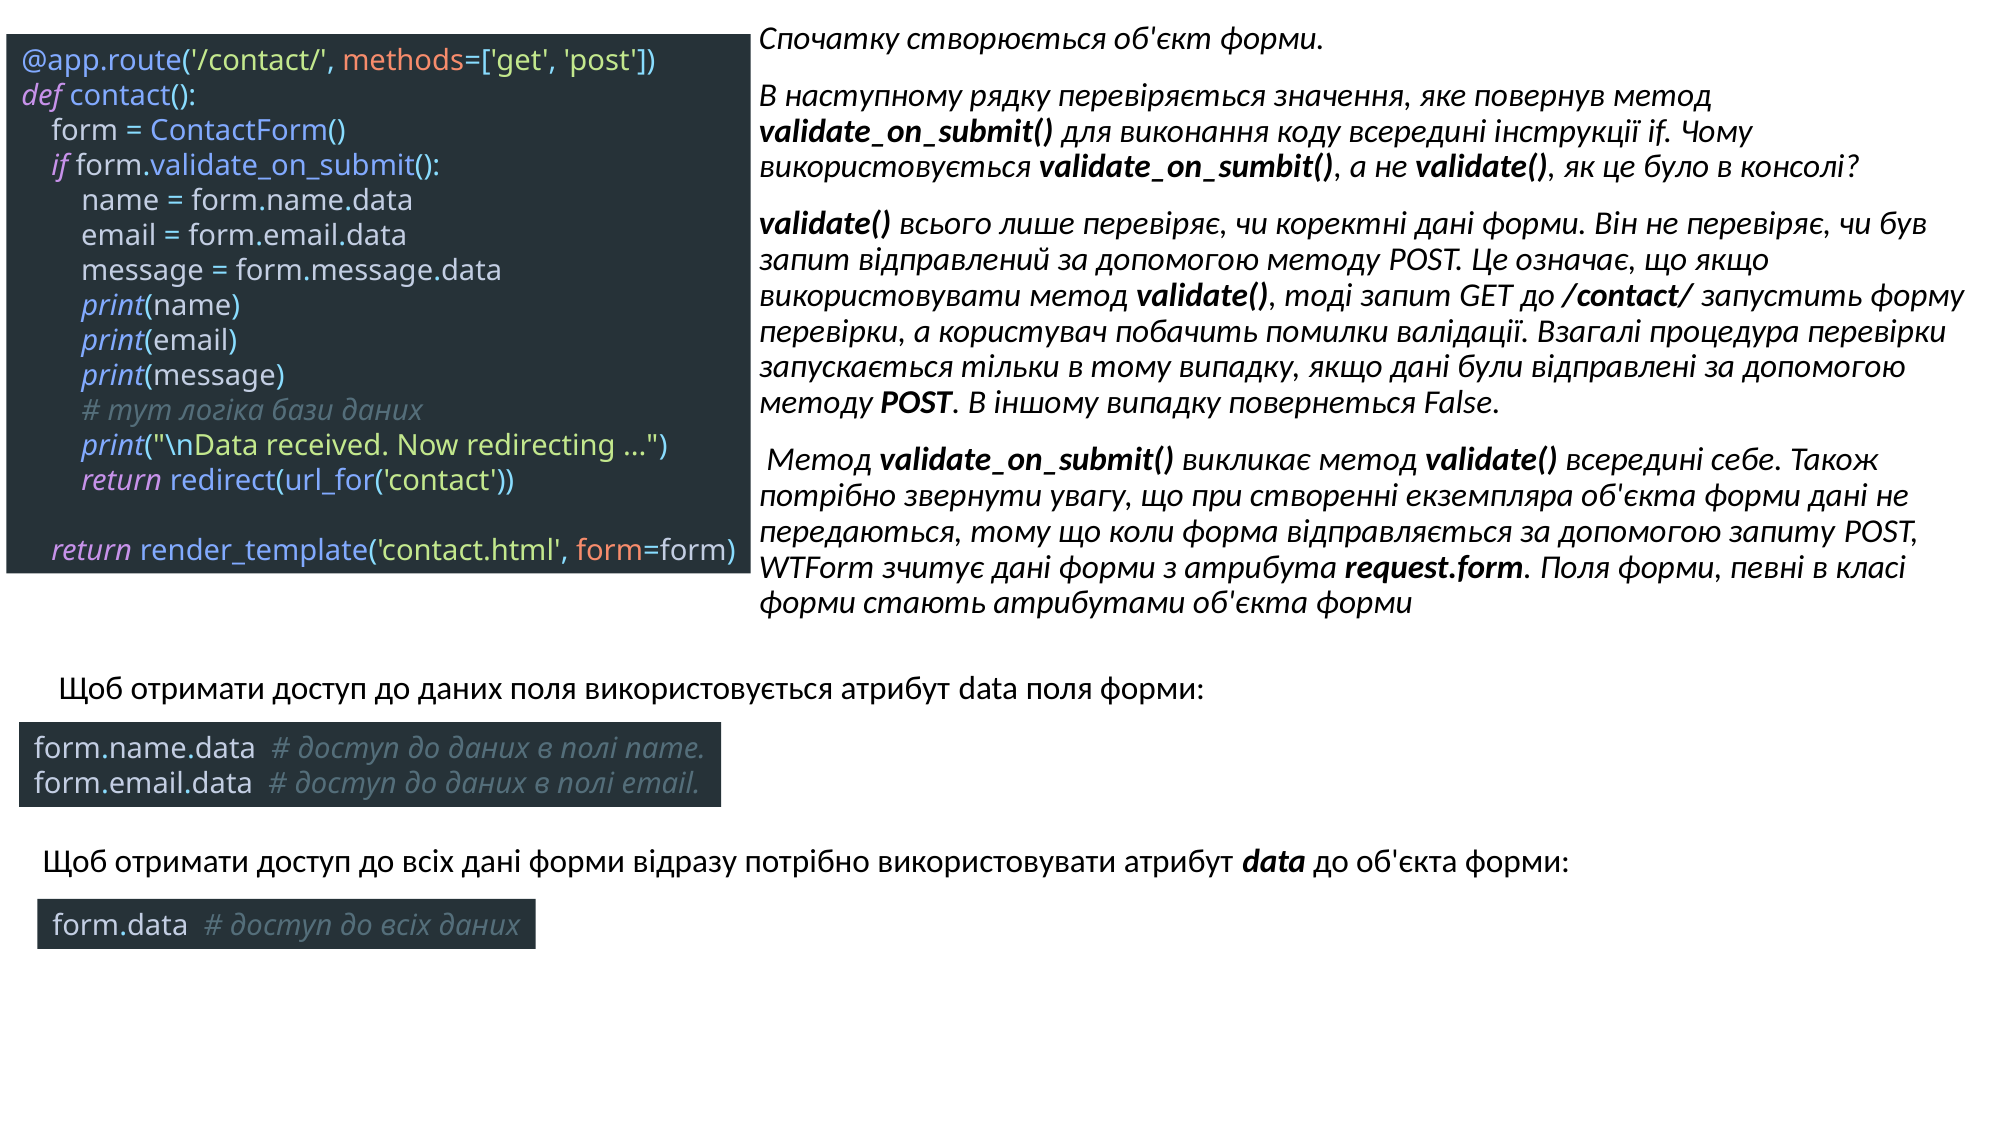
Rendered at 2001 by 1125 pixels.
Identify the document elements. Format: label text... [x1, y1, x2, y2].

text_box Щоб отримати доступ до всіх дані форми відразу потрібно використовувати атрибут data до об'єкта форми: [28, 832, 1767, 887]
text_box Щоб отримати доступ до даних поля використовується атрибут data поля форми: [43, 659, 1529, 715]
list Спочатку створюється об'єкт форми. В наступному рядку перевіряється значення, яке повернув метод validate_on_submit() для виконання коду всередині інструкції if. Чому використовується validate_on_sumbit(), а не validate(), як це було в консолі? validate() всього лише перевіряє, чи коректні дані форми. Він не перевіряє, чи був запит відправлений за допомогою методу POST. Це означає, що якщо використовувати метод validate(), тоді запит GET до /contact/ запустить форму перевірки, а користувач побачить помилки валідації. Взагалі процедура перевірки запускається тільки в тому випадку, якщо дані були відправлені за допомогою методу POST. В іншому випадку повернеться False. Метод validate_on_submit() викликає метод validate() всередині себе. Також потрібно звернути увагу, що при створенні екземпляра об'єкта форми дані не передаються, тому що коли форма відправляється за допомогою запиту POST, WTForm зчитує дані форми з атрибута request.form. Поля форми, певні в класі форми стають атрибутами об'єкта форми [744, 13, 1983, 646]
text_box form.data # доступ до всіх даних [37, 898, 536, 949]
text_box form.name.data # доступ до даних в полі name. form.email.data # доступ до даних в полі email. [19, 722, 722, 807]
text_box @app.route('/contact/', methods=['get', 'post']) def contact(): form = ContactForm() if form.validate_on_submit(): name = form.name.data email = form.email.data message = form.message.data print(name) print(email) print(message) # тут логіка бази даних print("\nData received. Now redirecting ...") return redirect(url_for('contact')) return render_template('contact.html', form=form) [6, 34, 751, 574]
